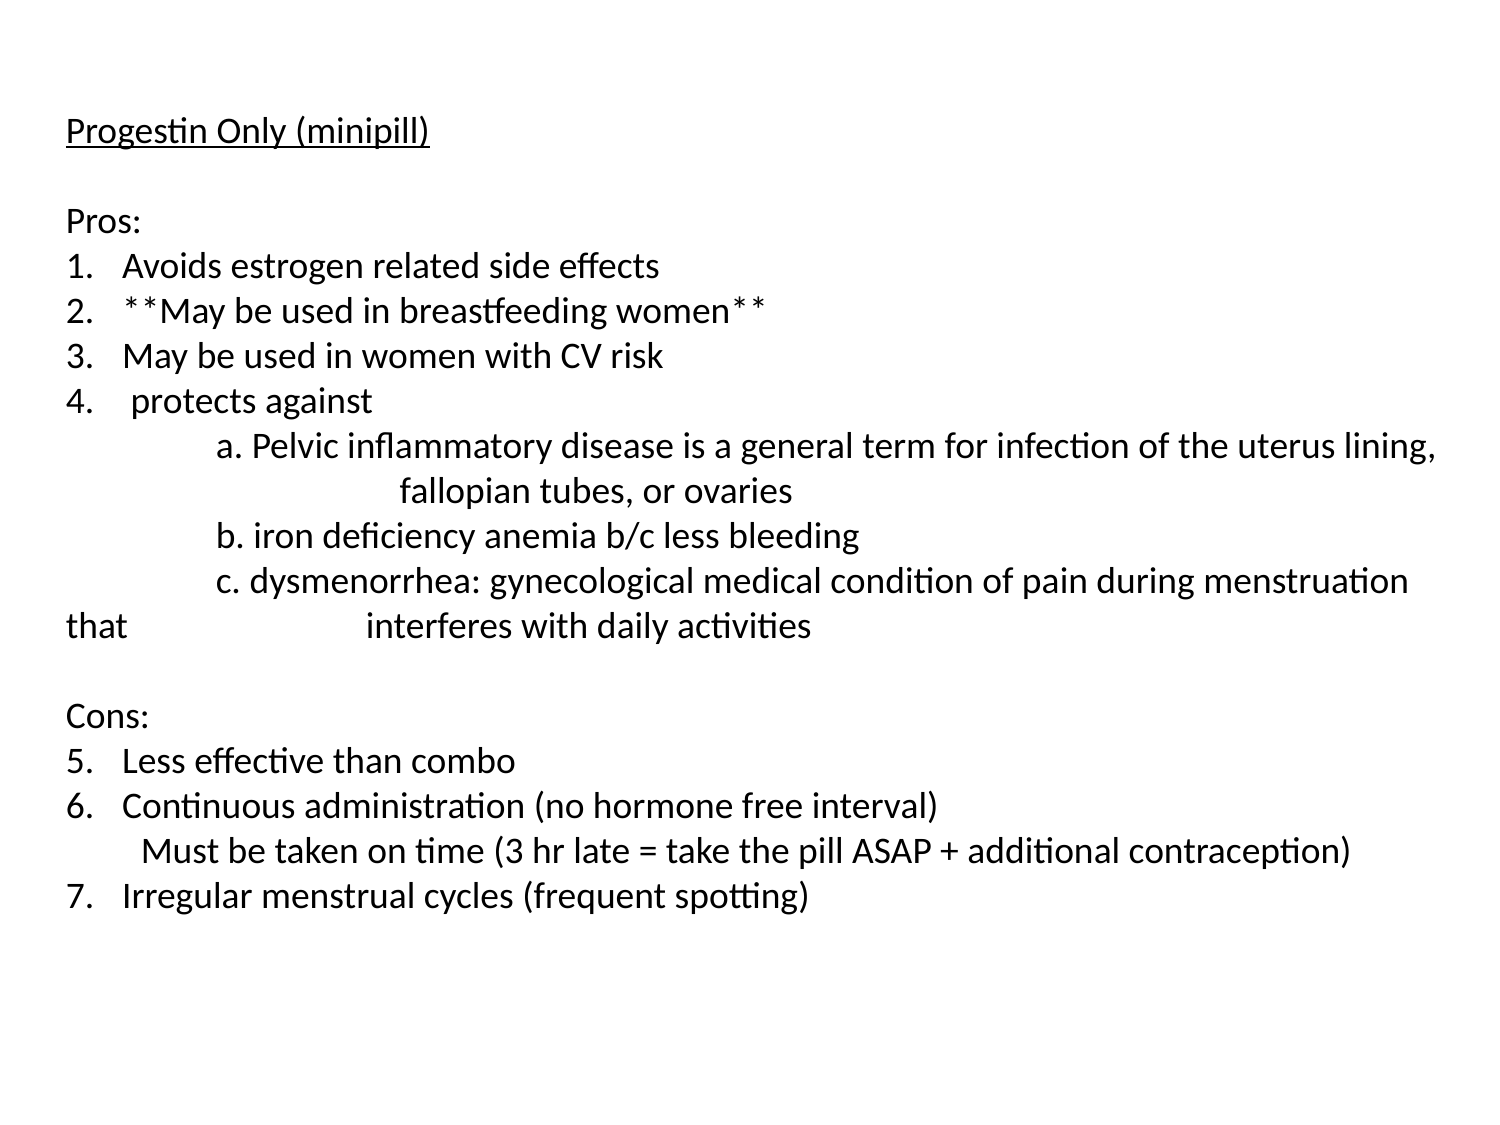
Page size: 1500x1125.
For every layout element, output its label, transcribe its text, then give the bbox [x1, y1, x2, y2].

text_box Progestin Only (minipill) Pros: Avoids estrogen related side effects **May be used in breastfeeding women** May be used in women with CV risk protects against a. Pelvic inflammatory disease is a general term for infection of the uterus lining, fallopian tubes, or ovaries b. iron deficiency anemia b/c less bleeding c. dysmenorrhea: gynecological medical condition of pain during menstruation that interferes with daily activities Cons: Less effective than combo Continuous administration (no hormone free interval) Must be taken on time (3 hr late = take the pill ASAP + additional contraception) Irregular menstrual cycles (frequent spotting) [51, 98, 1455, 923]
